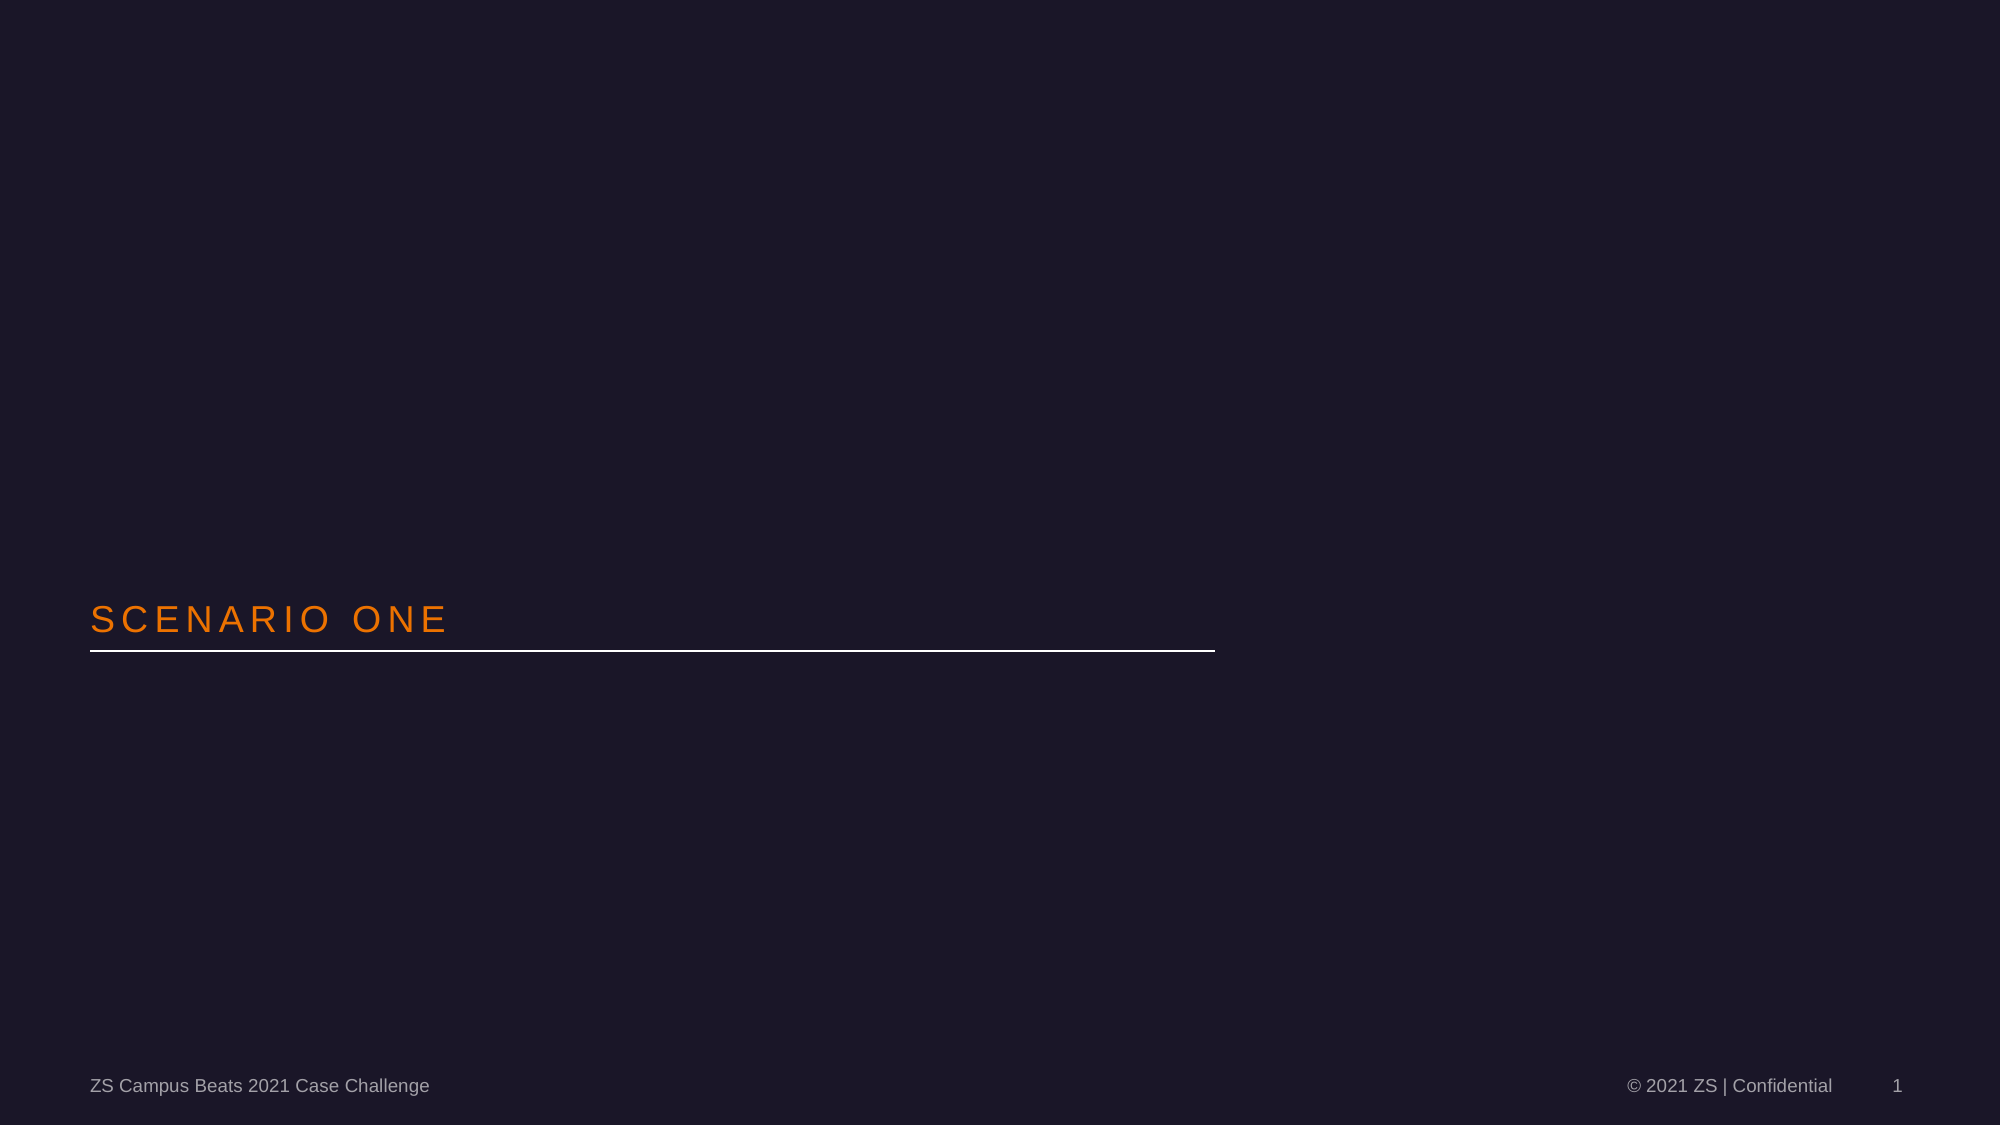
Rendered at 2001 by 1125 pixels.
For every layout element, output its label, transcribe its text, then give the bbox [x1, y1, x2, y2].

list scenario one [90, 594, 1215, 651]
